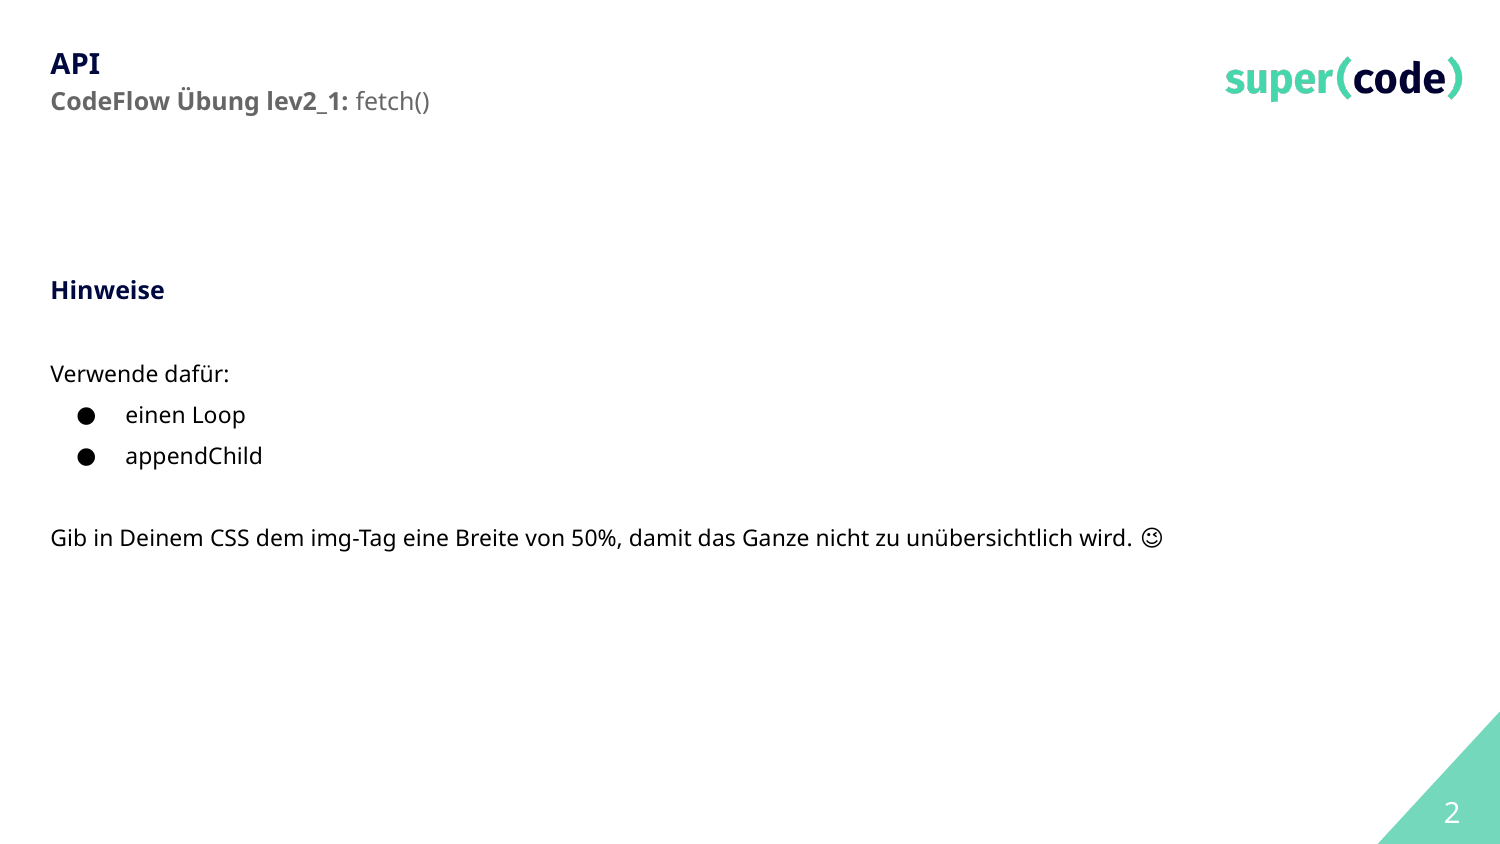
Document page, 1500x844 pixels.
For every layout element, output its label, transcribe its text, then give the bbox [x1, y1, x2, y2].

picture [1224, 53, 1466, 105]
text_box Hinweise Verwende dafür: einen Loop appendChild Gib in Deinem CSS dem img-Tag eine Breite von 50%, damit das Ganze nicht zu unübersichtlich wird. 😉 [35, 244, 1207, 758]
title API CodeFlow Übung lev2_1: fetch() [35, 30, 1107, 128]
text_box 2 [1378, 712, 1500, 844]
